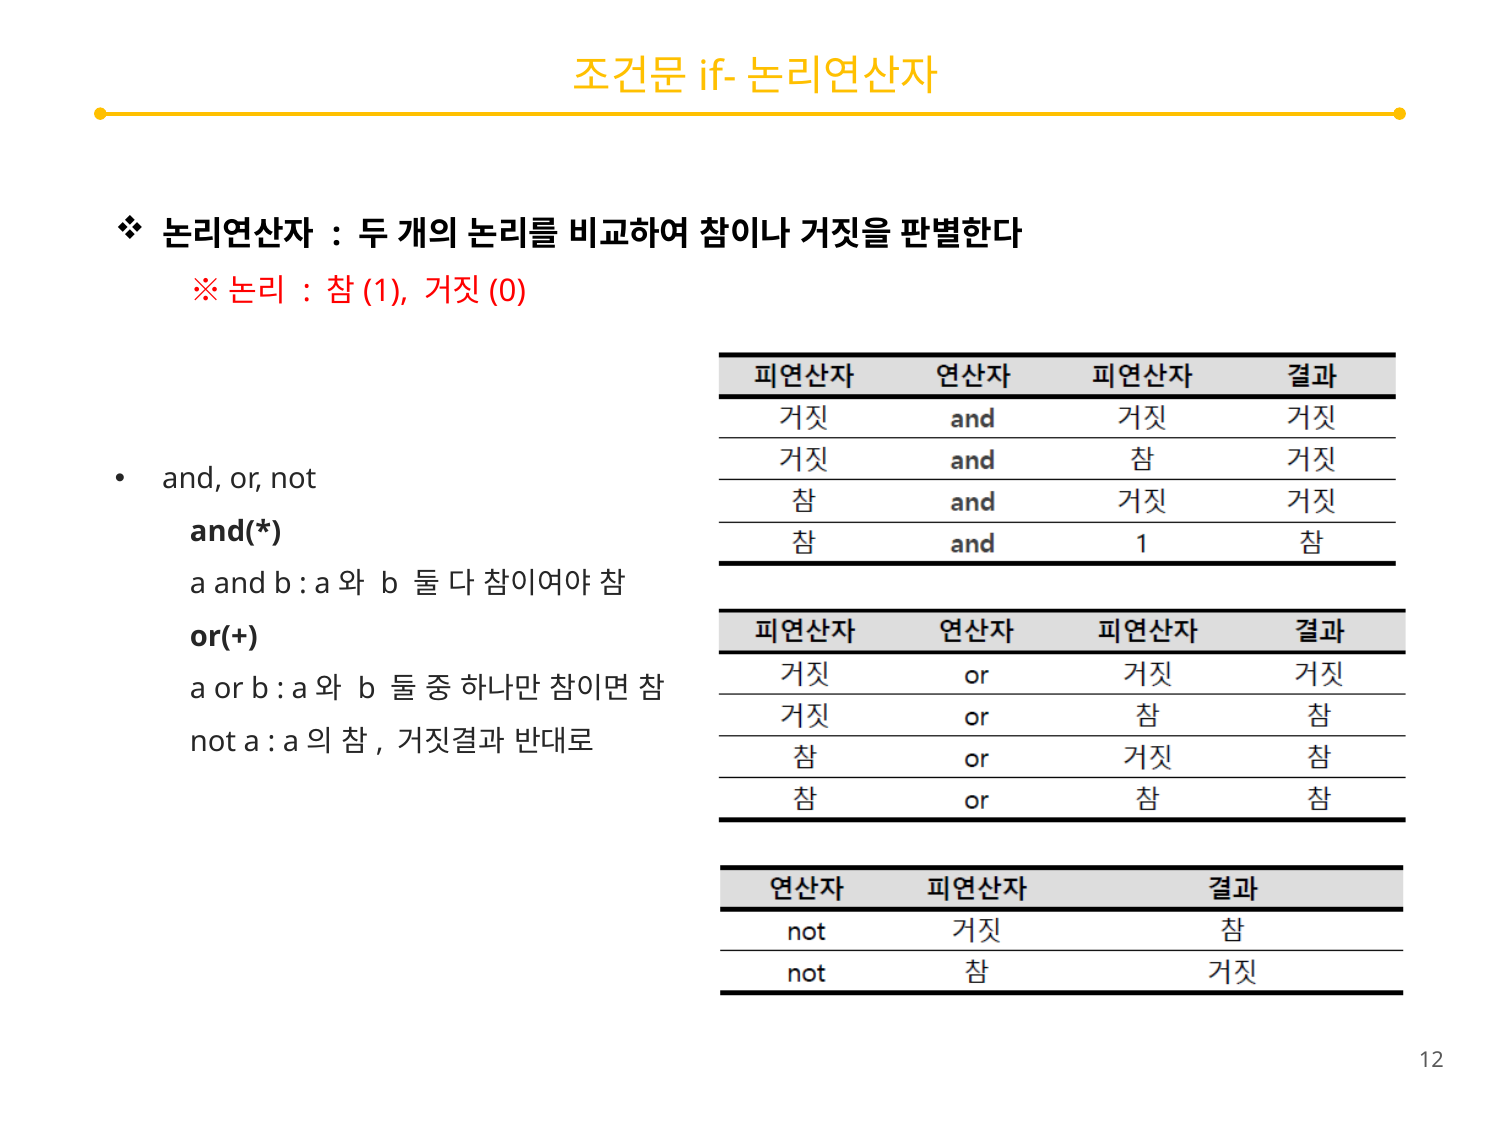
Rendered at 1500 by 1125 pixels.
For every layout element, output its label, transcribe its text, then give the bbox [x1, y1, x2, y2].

picture [708, 344, 1418, 1010]
title 조건문if-논리연산자 [123, 45, 1388, 102]
text_box and, or, not and(*) a and b : a와 b 둘 다 참이여야 참 or(+) a or b : a와 b 둘 중 하나만 참이면 참 not a : a의 참, 거짓결과 반대로 [100, 434, 691, 765]
text_box 논리연산자 : 두 개의 논리를 비교하여 참이나 거짓을 판별한다 ※논리 : 참(1), 거짓(0) [100, 184, 1306, 316]
